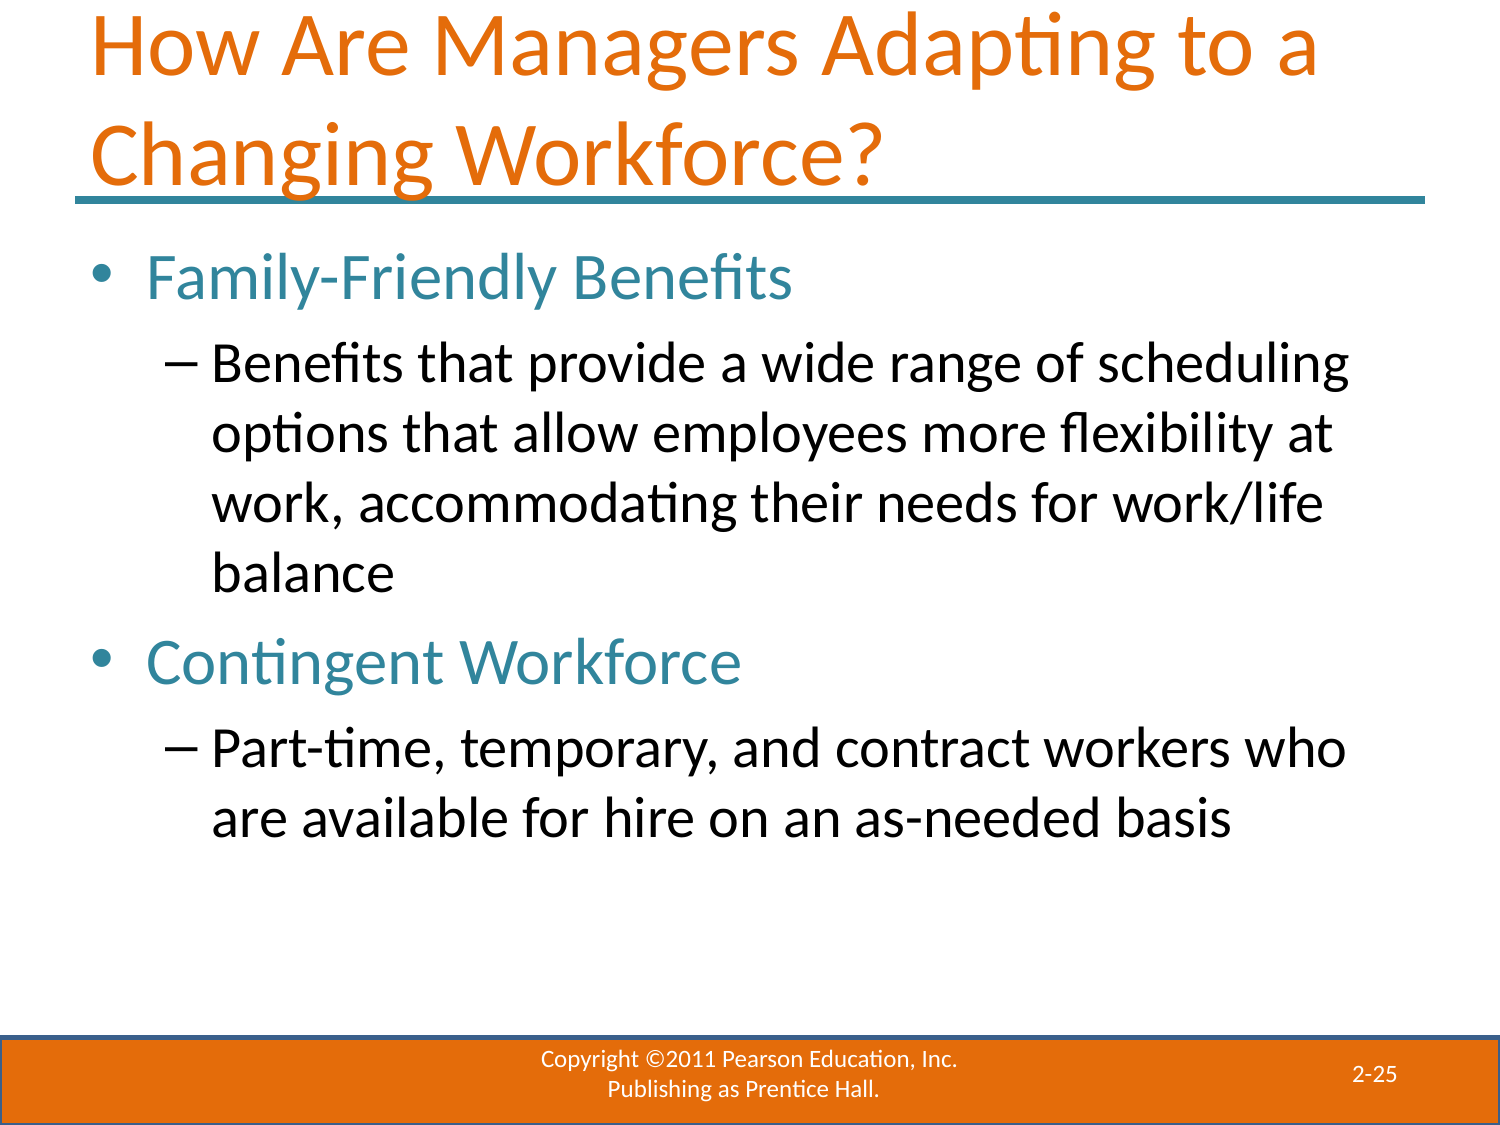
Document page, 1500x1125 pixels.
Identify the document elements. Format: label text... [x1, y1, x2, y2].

title How Are Managers Adapting to a Changing Workforce? [74, 0, 1426, 188]
list Family-Friendly Benefits Benefits that provide a wide range of scheduling options that allow employees more flexibility at work, accommodating their needs for work/life balance Contingent Workforce Part-time, temporary, and contract workers who are available for hire on an as-needed basis [74, 224, 1426, 1006]
footer Copyright ©2011 Pearson Education, Inc. Publishing as Prentice Hall. [512, 1042, 988, 1103]
